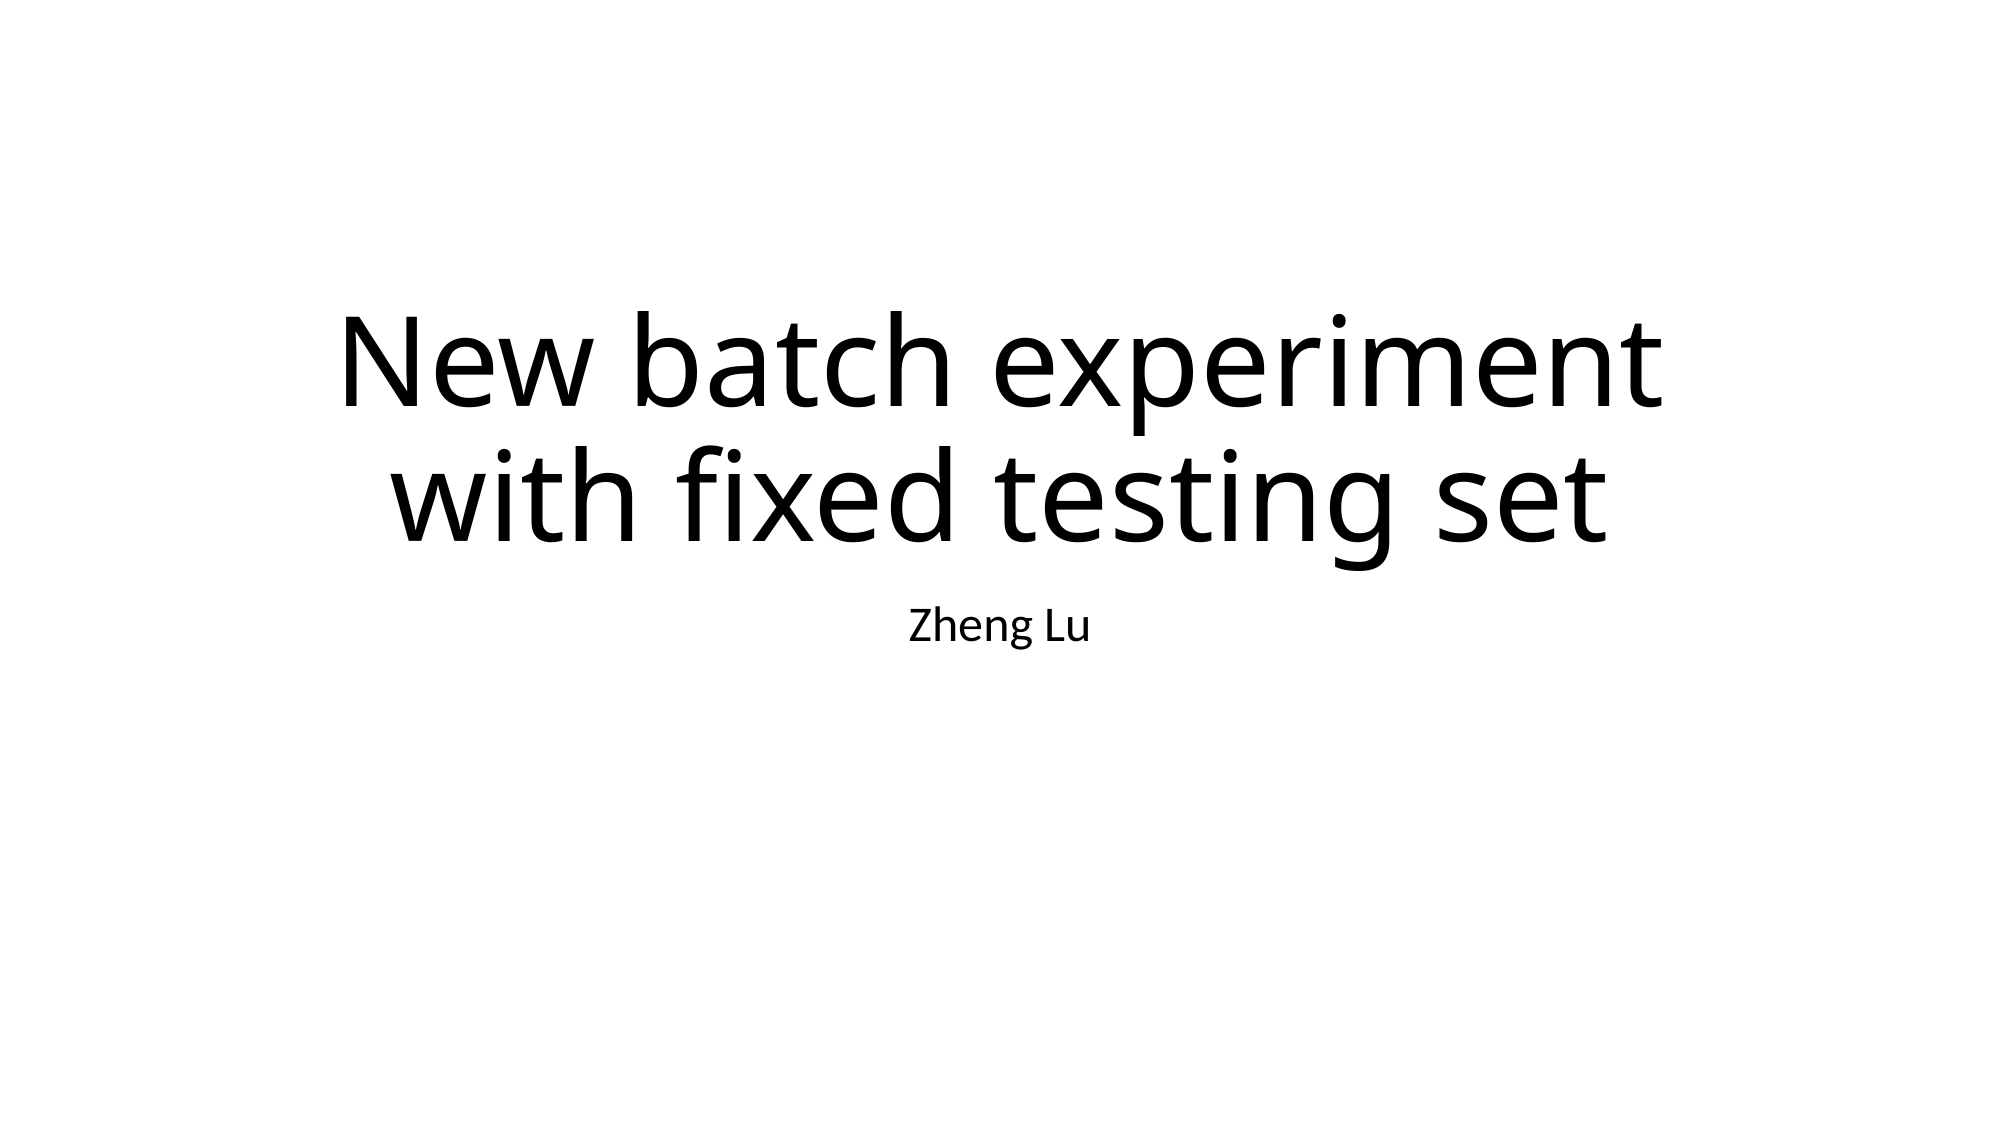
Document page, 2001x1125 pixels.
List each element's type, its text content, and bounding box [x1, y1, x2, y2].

title New batch experiment with fixed testing set [249, 184, 1750, 576]
subtitle Zheng Lu [249, 590, 1750, 863]
